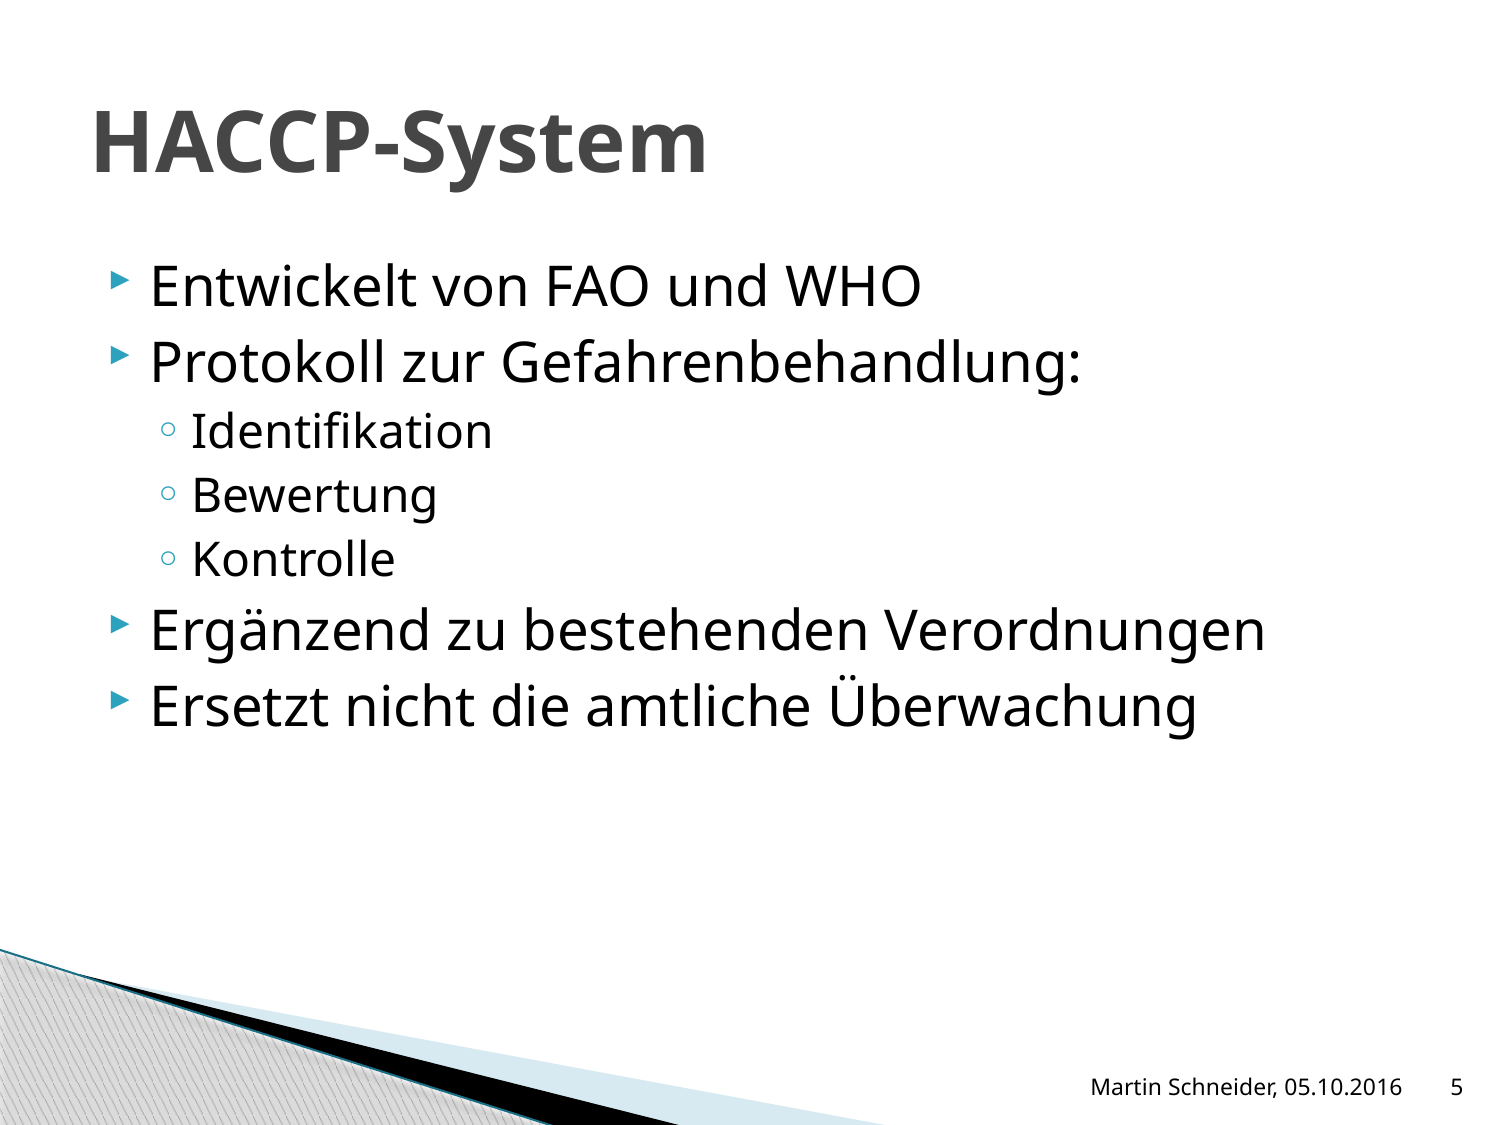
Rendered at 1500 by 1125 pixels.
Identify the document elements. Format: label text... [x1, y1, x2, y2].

title HACCP-System [75, 45, 1425, 233]
slide_number 5 [1418, 1051, 1479, 1112]
footer Martin Schneider, 05.10.2016 [890, 1051, 1418, 1112]
list Entwickelt von FAO und WHO Protokoll zur Gefahrenbehandlung: Identifikation Bewertung Kontrolle Ergänzend zu bestehenden Verordnungen Ersetzt nicht die amtliche Überwachung [75, 243, 1425, 986]
